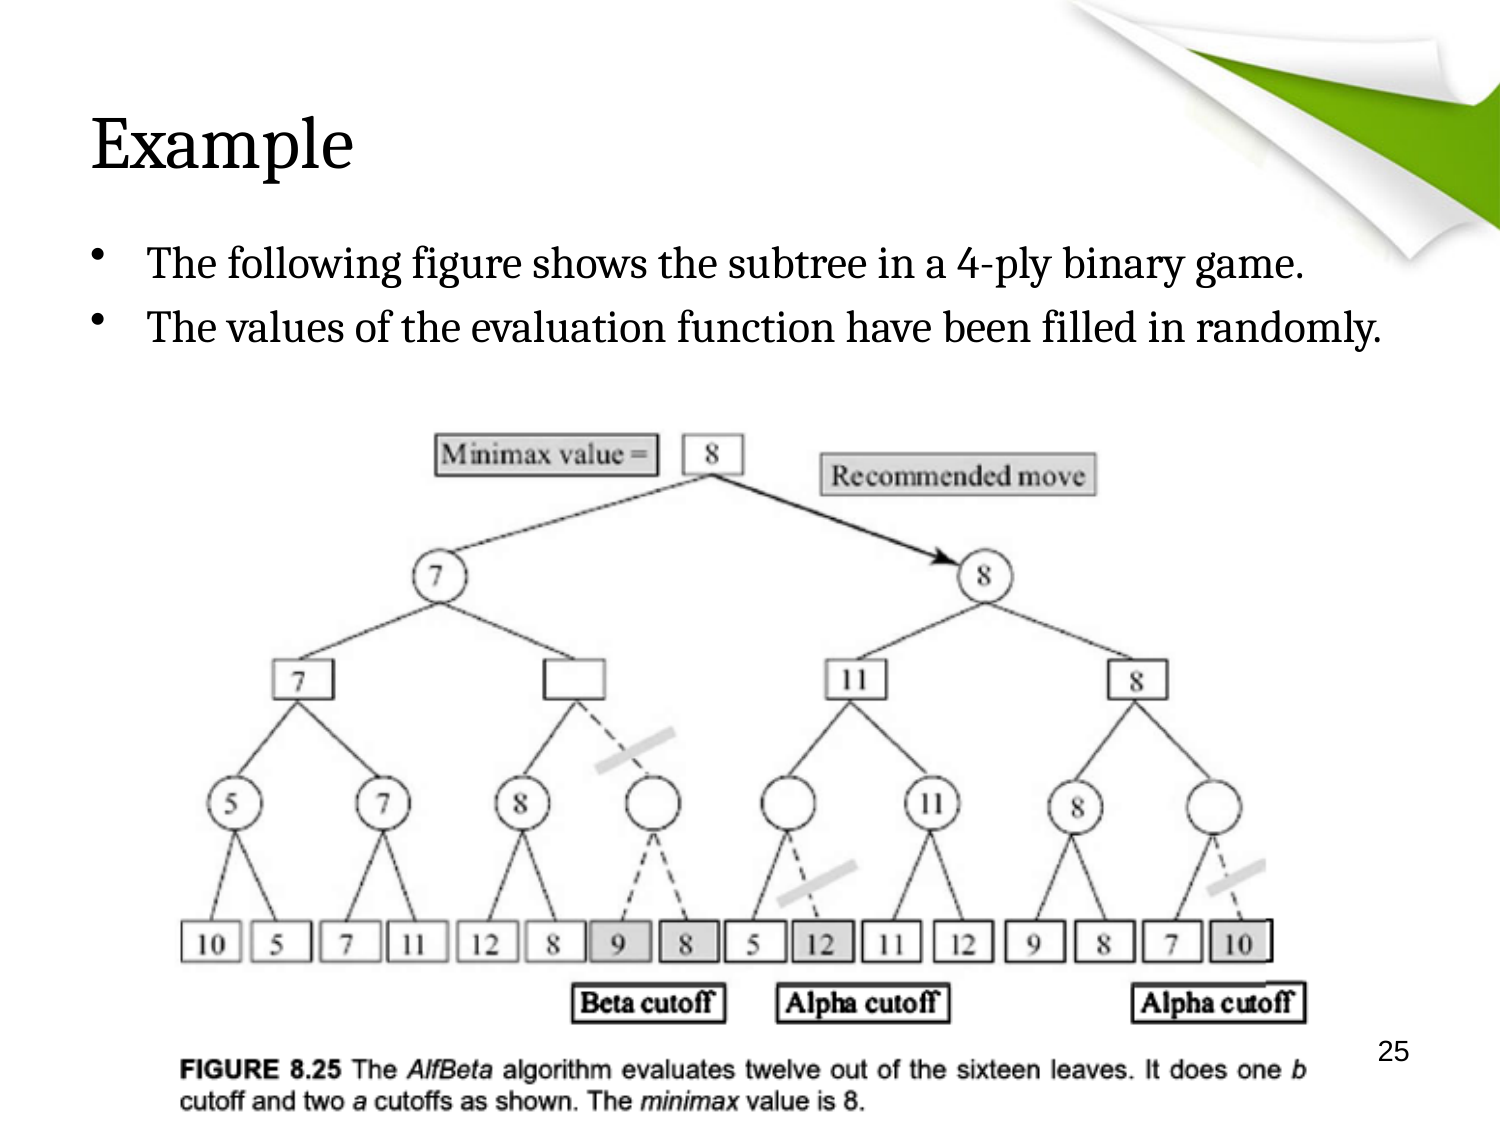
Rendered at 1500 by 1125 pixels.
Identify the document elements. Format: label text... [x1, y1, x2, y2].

picture [0, 0, 1500, 1125]
list The following figure shows the subtree in a 4-ply binary game. The values of the evaluation function have been filled in randomly. [74, 224, 1426, 988]
slide_number 25 [1366, 1024, 1426, 1103]
title Example [74, 44, 1426, 224]
